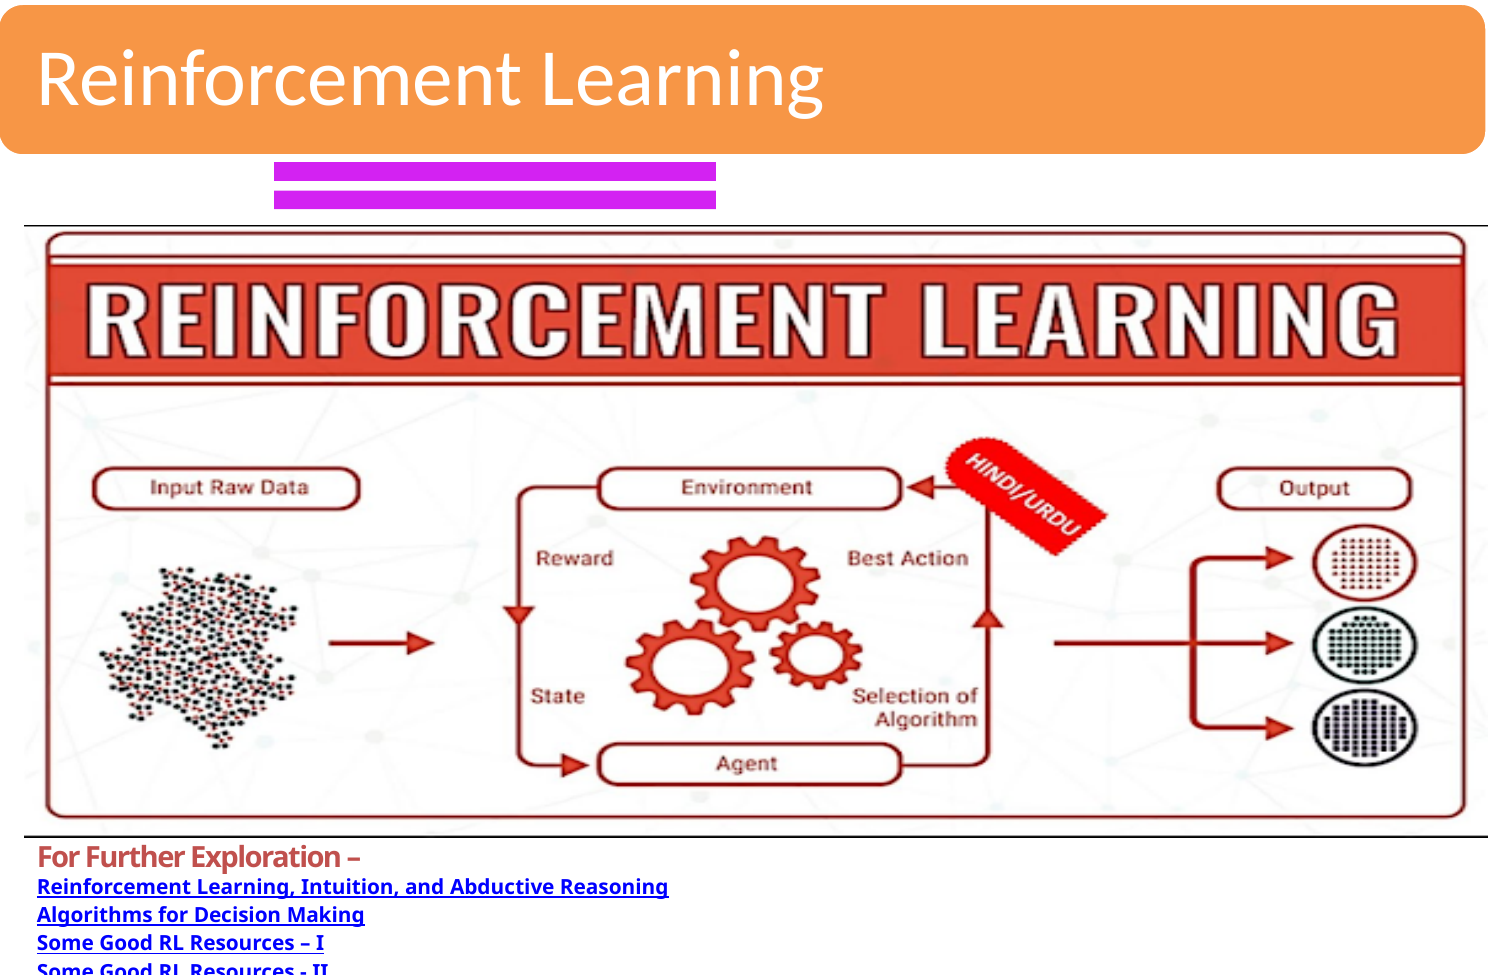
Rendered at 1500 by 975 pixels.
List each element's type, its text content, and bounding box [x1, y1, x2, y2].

text_box [274, 190, 716, 210]
text_box [274, 169, 716, 181]
picture [24, 225, 1488, 838]
text_box For Further Exploration – Reinforcement Learning, Intuition, and Abductive Reasoning Algorithms for Decision Making Some Good RL Resources – I Some Good RL Resources - II [34, 846, 1450, 975]
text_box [0, 2, 1488, 160]
